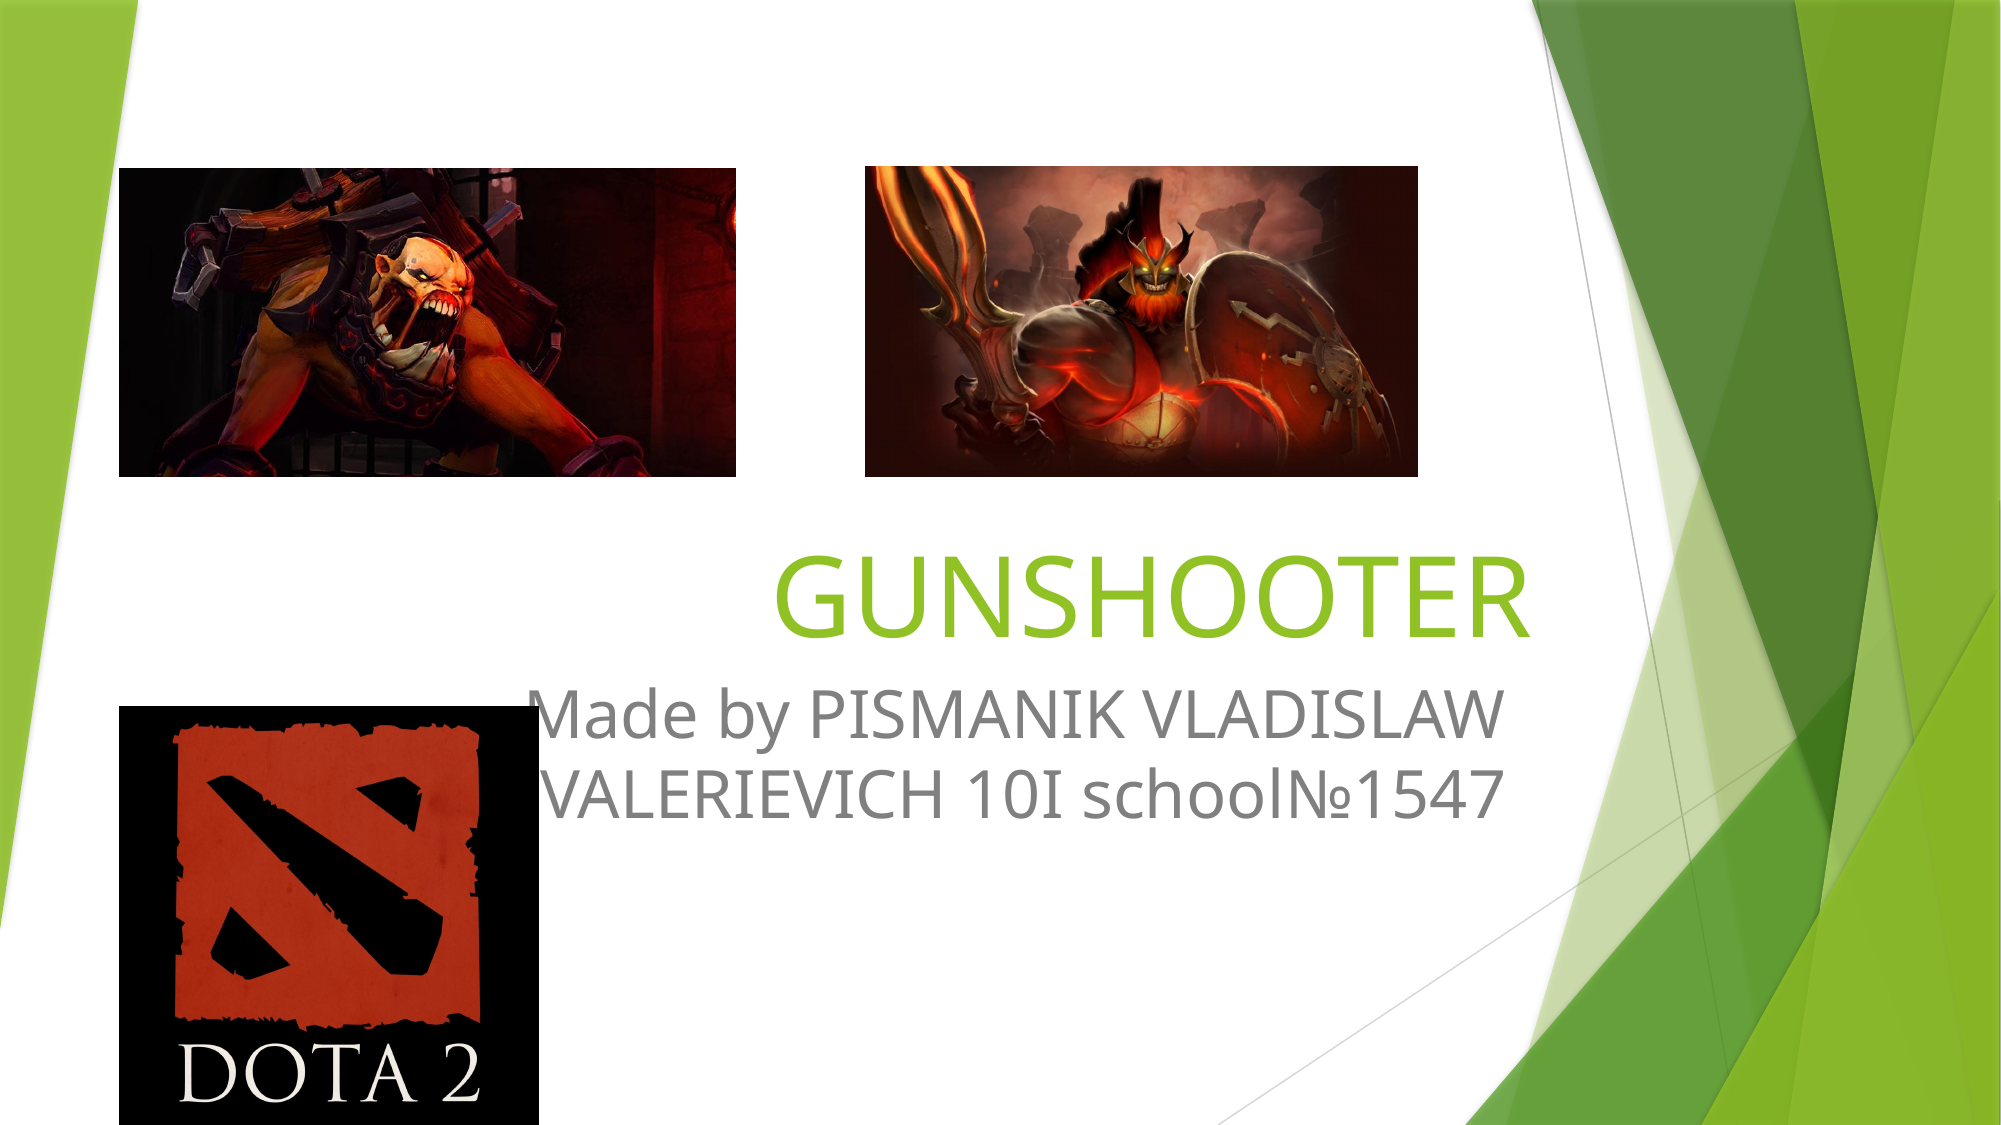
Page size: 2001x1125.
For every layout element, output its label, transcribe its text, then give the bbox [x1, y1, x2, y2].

subtitle Made by PISMANIK VLADISLAW VALERIEVICH 10I school№1547 [247, 664, 1522, 845]
title GUNSHOOTER [273, 397, 1548, 668]
picture [864, 165, 1418, 478]
picture [119, 705, 540, 1125]
picture [119, 168, 737, 477]
